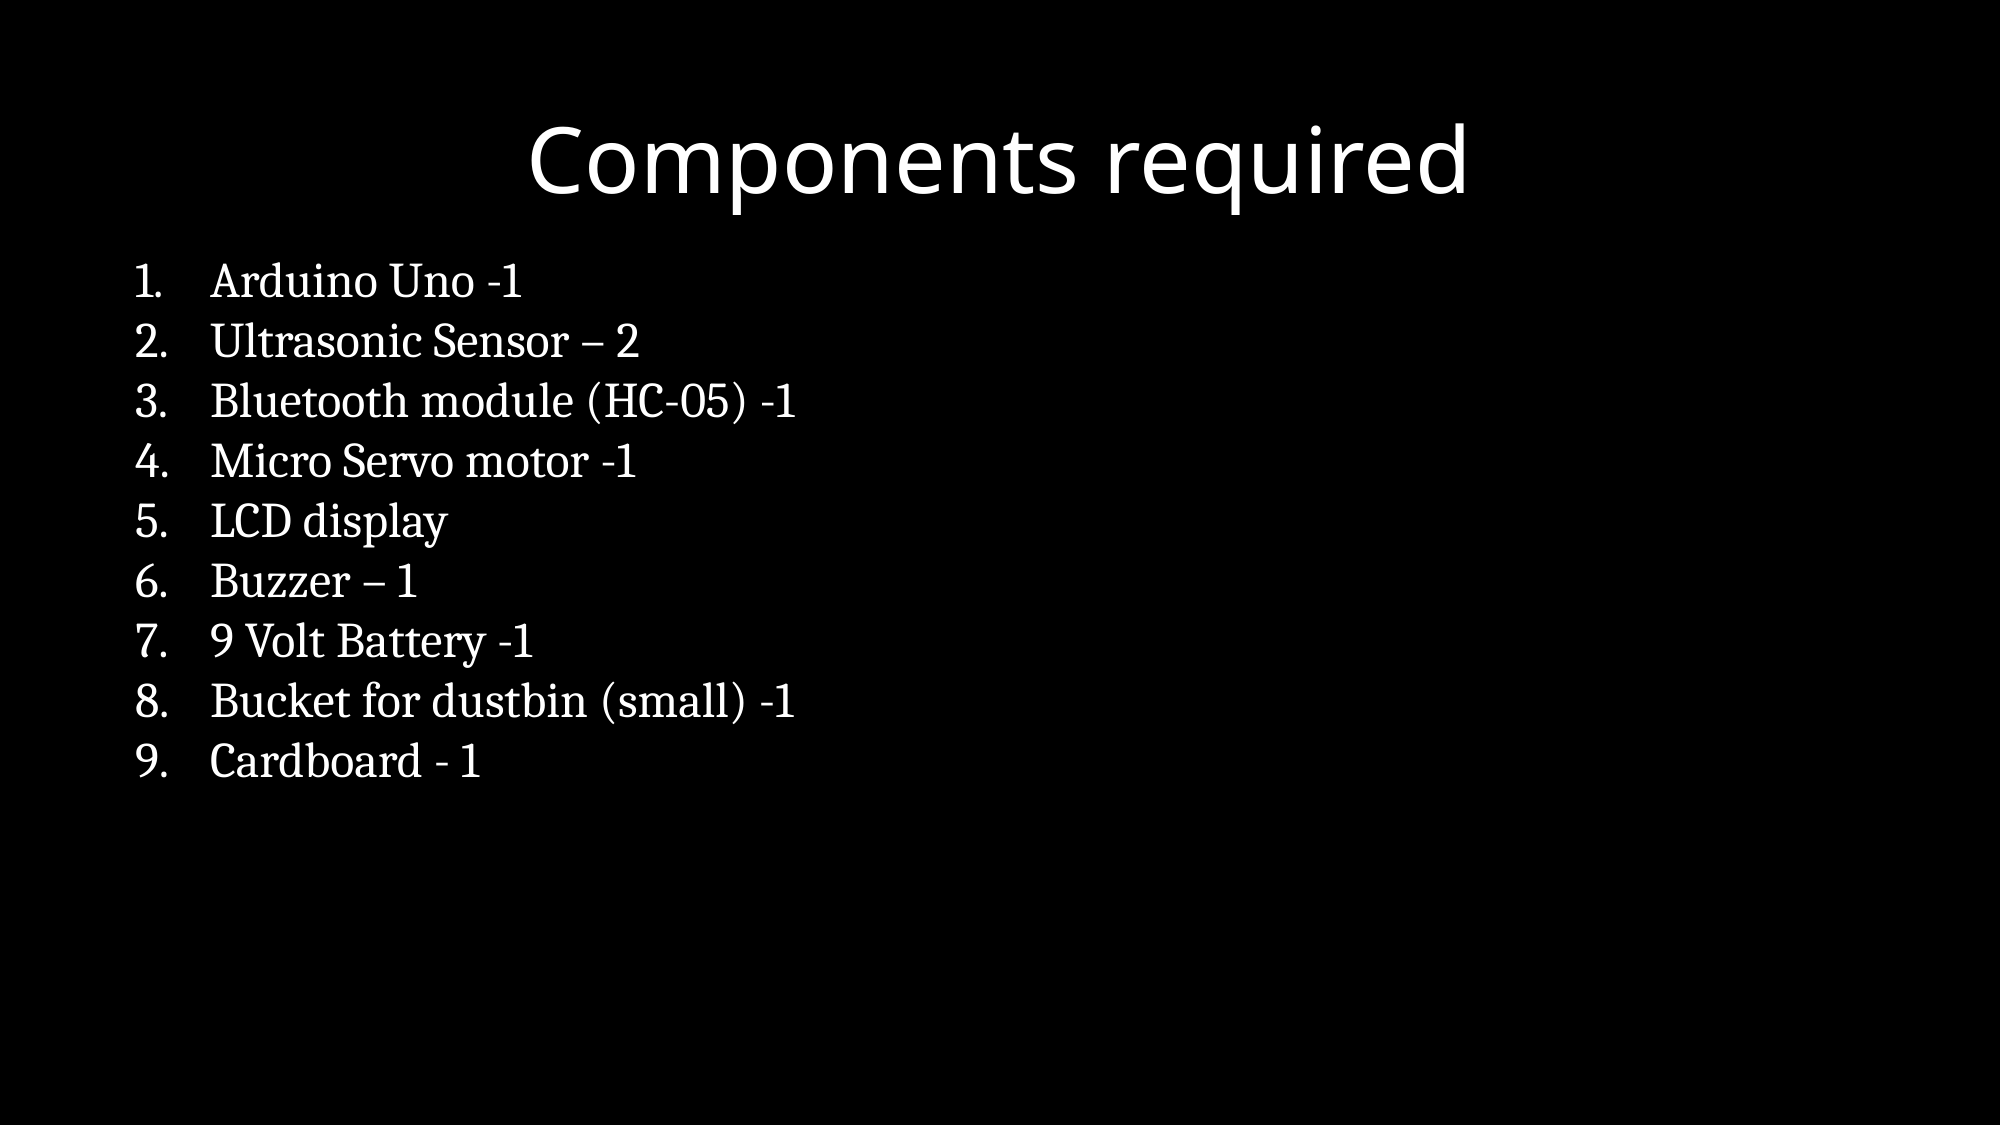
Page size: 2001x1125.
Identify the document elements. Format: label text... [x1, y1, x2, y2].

text_box Arduino Uno -1 Ultrasonic Sensor – 2 Bluetooth module (HC-05) -1 Micro Servo motor -1 LCD display Buzzer – 1 9 Volt Battery -1 Bucket for dustbin (small) -1 Cardboard - 1 [120, 240, 1875, 795]
title Components required [137, 55, 1863, 240]
